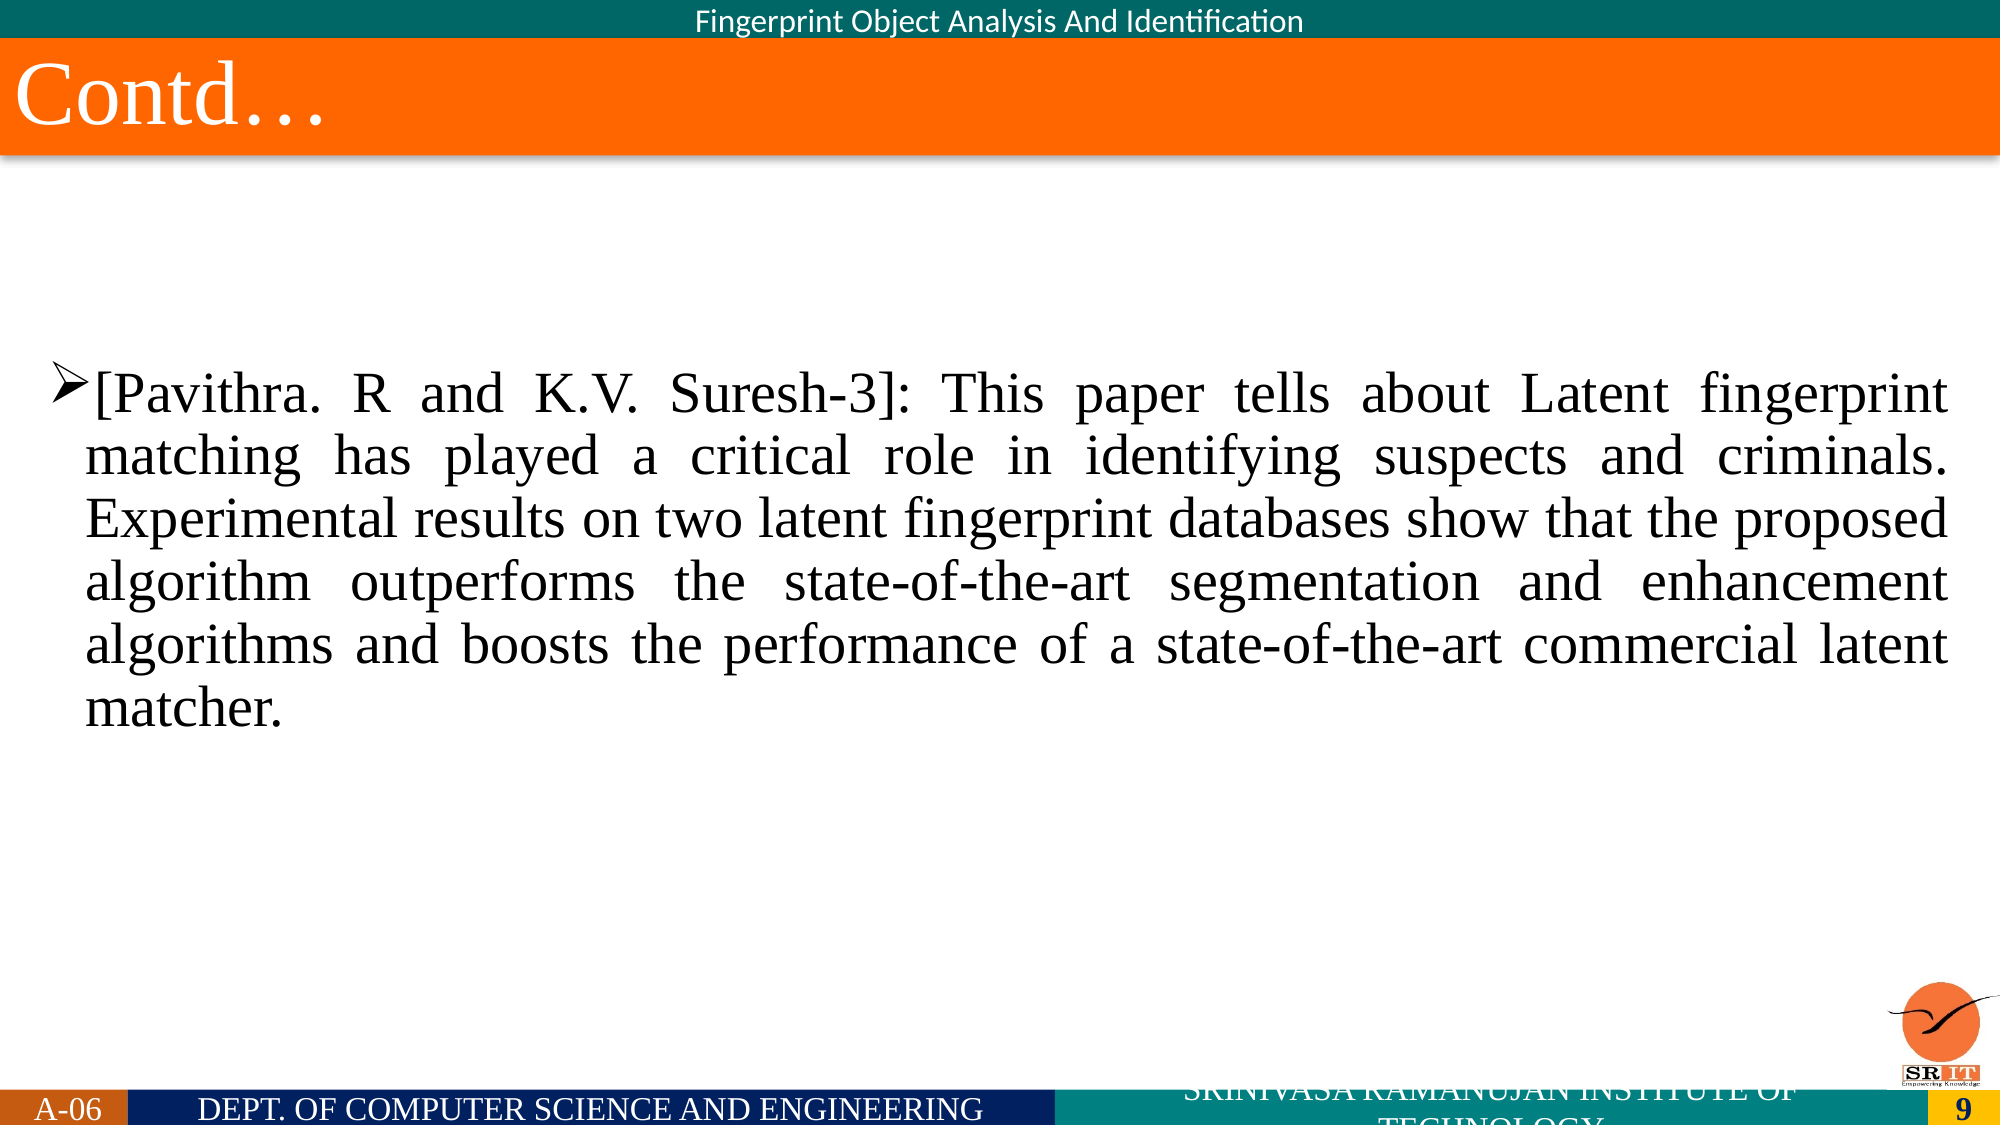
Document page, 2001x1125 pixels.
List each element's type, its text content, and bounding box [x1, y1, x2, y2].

list [Pavithra. R and K.V. Suresh-3]: This paper tells about Latent fingerprint matching has played a critical role in identifying suspects and criminals. Experimental results on two latent fingerprint databases show that the proposed algorithm outperforms the state-of-the-art segmentation and enhancement algorithms and boosts the performance of a state-of-the-art commercial latent matcher. [32, 179, 1965, 1065]
title Contd… [0, 38, 2000, 156]
picture [1887, 977, 2000, 1090]
